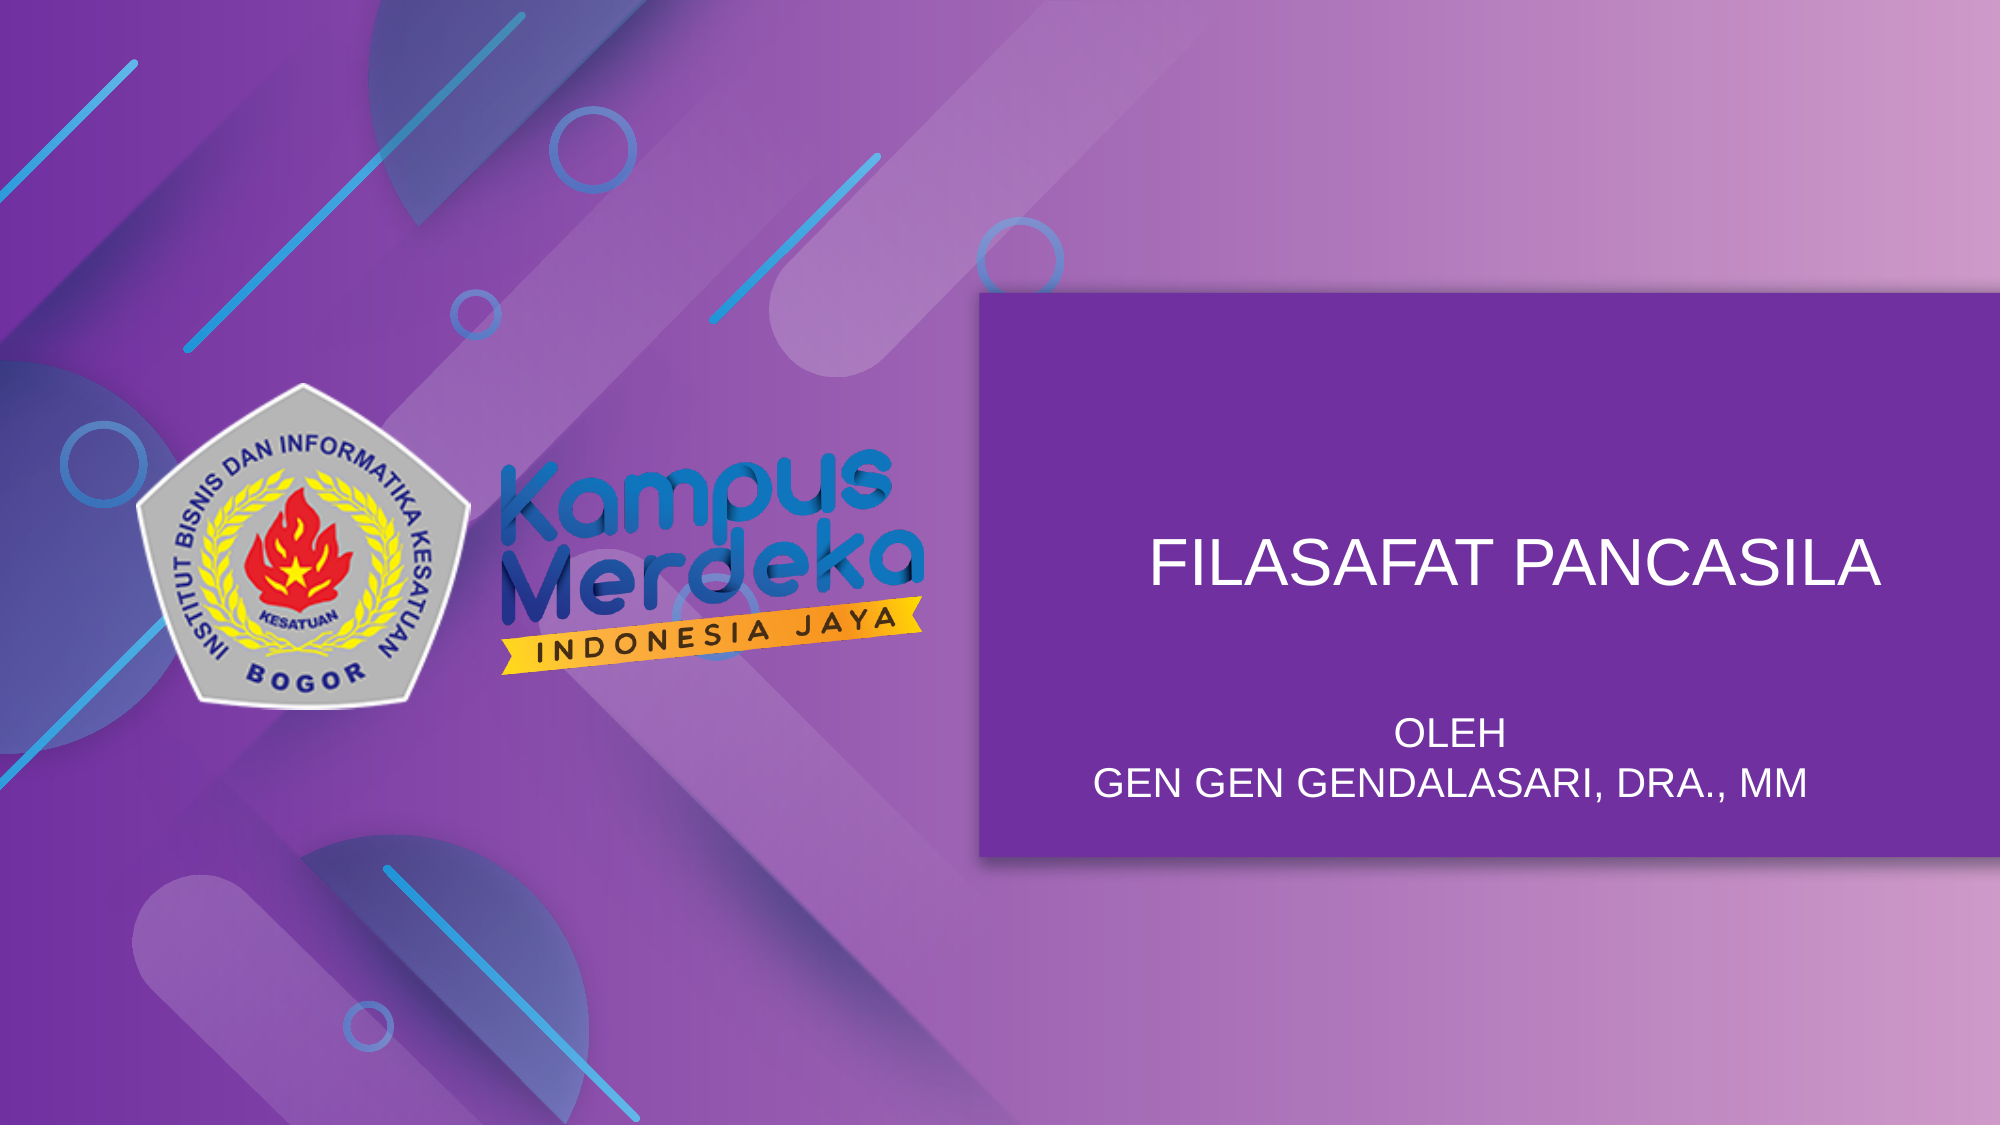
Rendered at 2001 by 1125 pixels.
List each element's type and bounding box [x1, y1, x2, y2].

text_box [978, 292, 2000, 858]
text_box [1030, 511, 2000, 814]
picture [136, 383, 471, 710]
picture [501, 449, 924, 675]
text_box [58, 175, 1447, 377]
